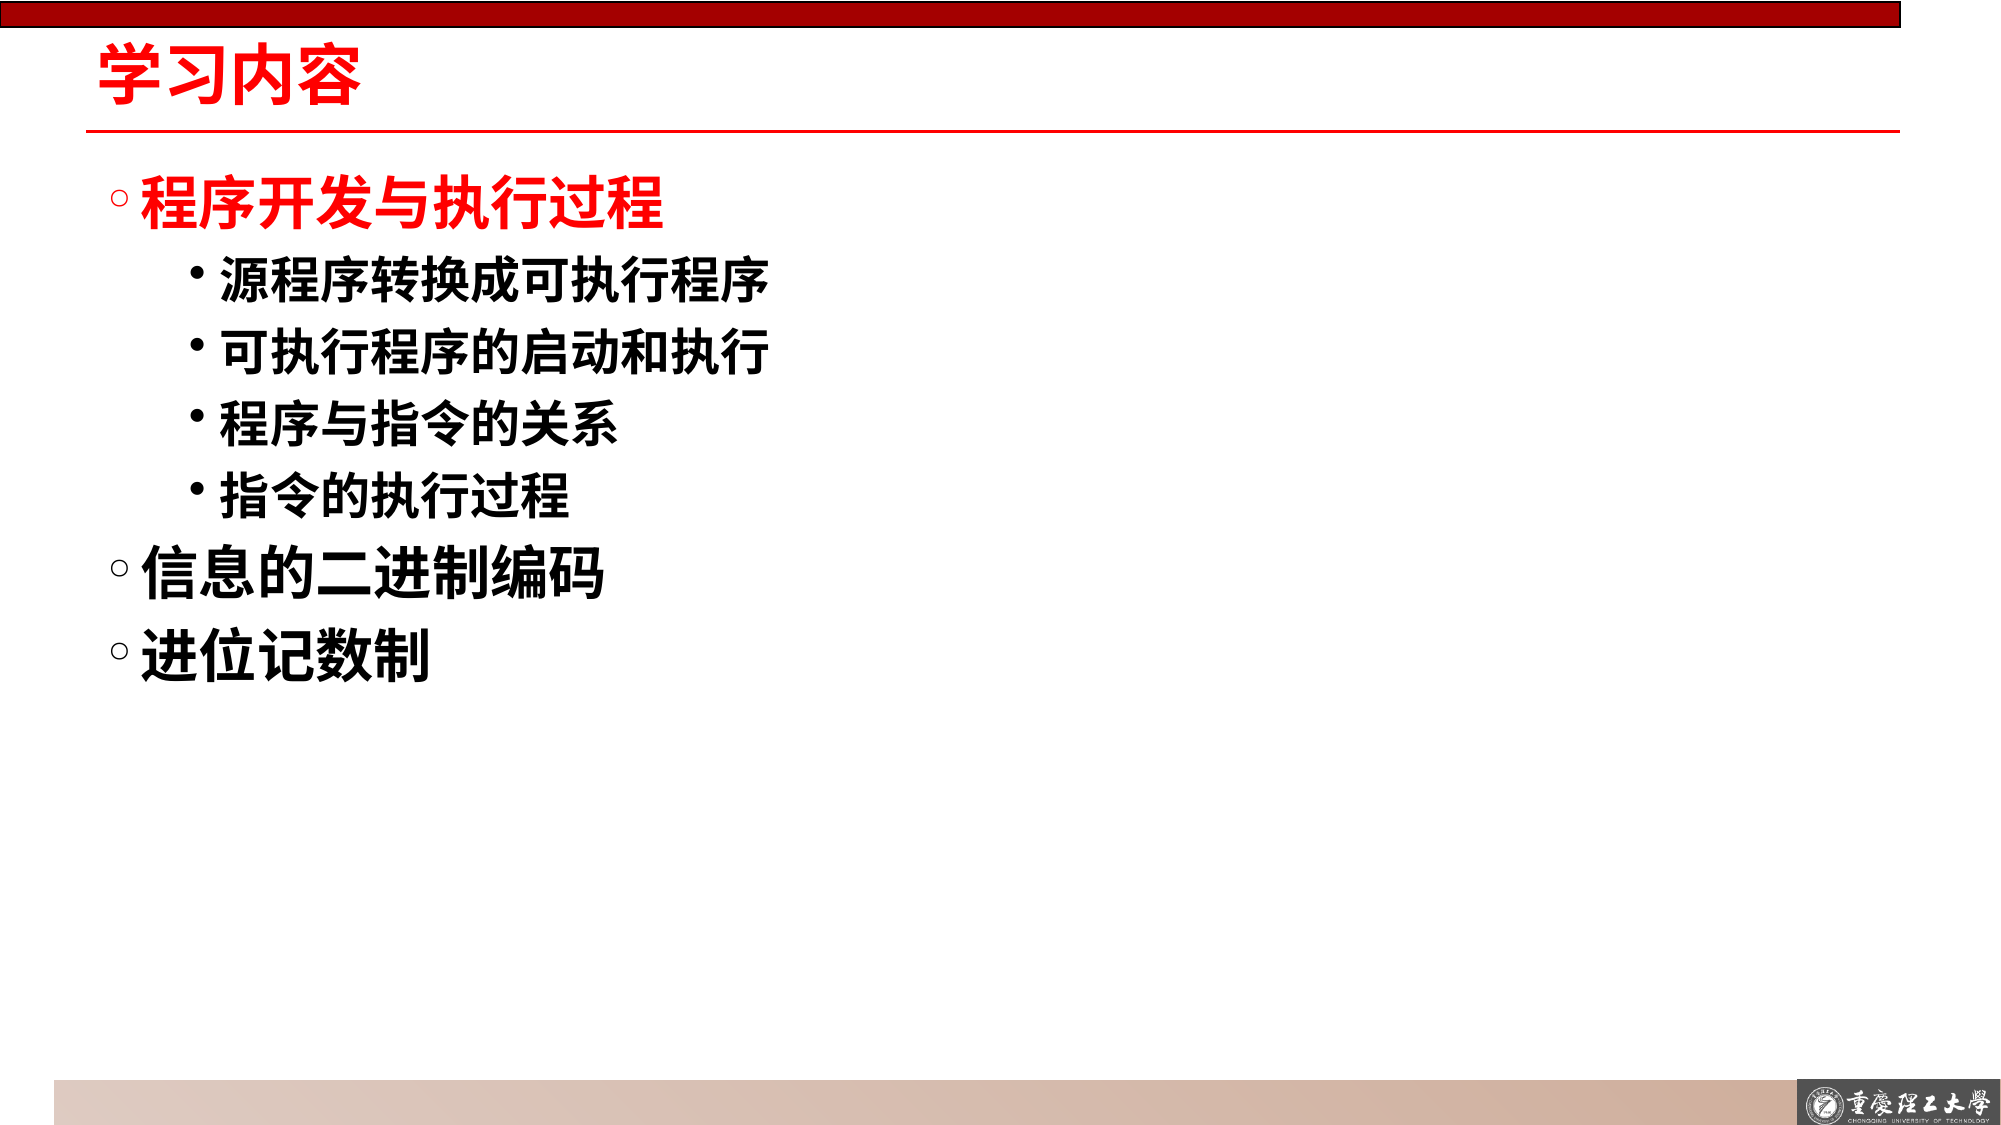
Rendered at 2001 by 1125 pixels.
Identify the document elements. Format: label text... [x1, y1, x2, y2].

list 程序开发与执行过程 源程序转换成可执行程序 可执行程序的启动和执行 程序与指令的关系 指令的执行过程 信息的二进制编码 进位记数制 [97, 162, 1889, 802]
title 学习内容 [86, 39, 1889, 119]
picture [1797, 1079, 2000, 1125]
